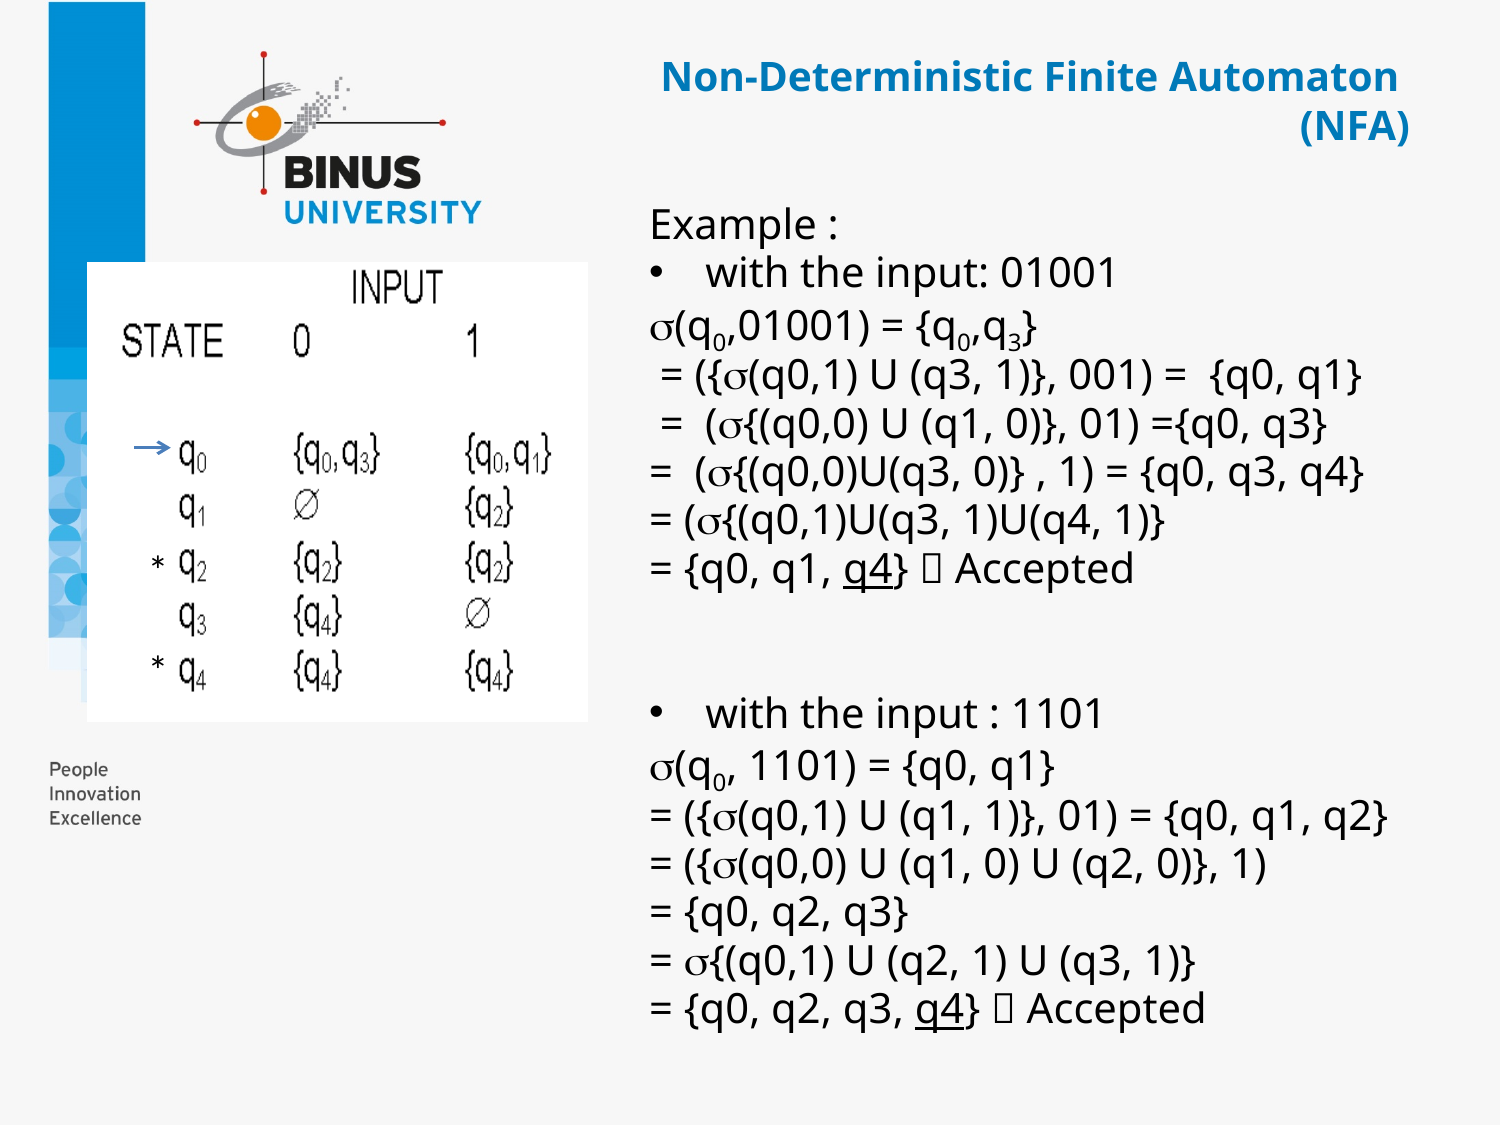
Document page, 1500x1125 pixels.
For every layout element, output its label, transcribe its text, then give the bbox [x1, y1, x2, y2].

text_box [87, 262, 588, 722]
text_box Non-Deterministic Finite Automaton (NFA) [587, 43, 1425, 157]
text_box Example : with the input: 01001 (q0,01001) = {q0,q3} = ({(q0,1) U (q3, 1)}, 001) = {q0, q1} = ({(q0,0) U (q1, 0)}, 01) ={q0, q3} = ({(q0,0)U(q3, 0)} , 1) = {q0, q3, q4} = ({(q0,1)U(q3, 1)U(q4, 1)} = {q0, q1, q4}  Accepted with the input : 1101 (q0, 1101) = {q0, q1} = ({(q0,1) U (q1, 1)}, 01) = {q0, q1, q2} = ({(q0,0) U (q1, 0) U (q2, 0)}, 1) = {q0, q2, q3} = {(q0,1) U (q2, 1) U (q3, 1)} = {q0, q2, q3, q4}  Accepted [634, 200, 1485, 1026]
picture [0, 0, 1500, 845]
